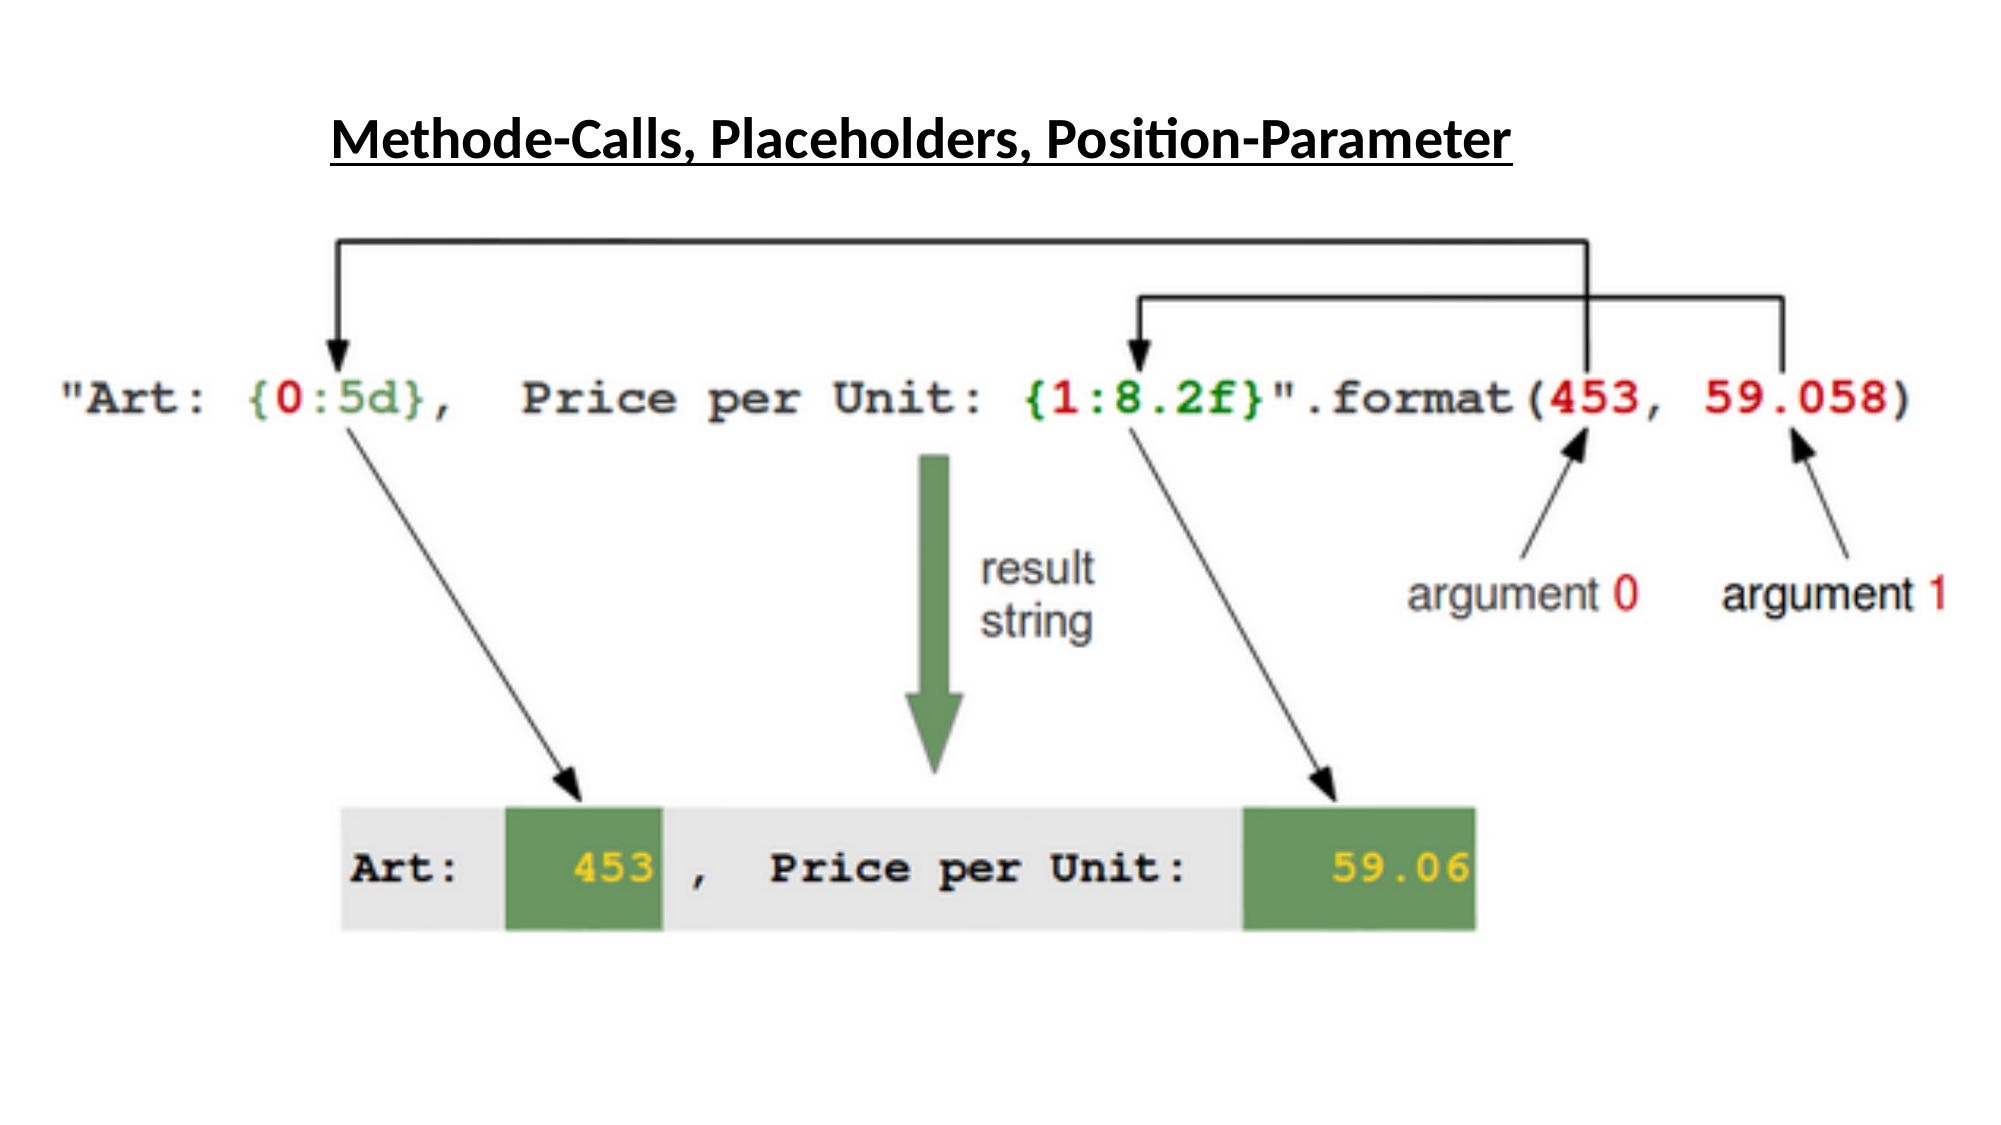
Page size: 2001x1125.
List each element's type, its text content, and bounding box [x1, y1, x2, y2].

picture [39, 221, 1986, 947]
text_box Methode-Calls, Placeholders, Position-Parameter [315, 93, 1528, 178]
